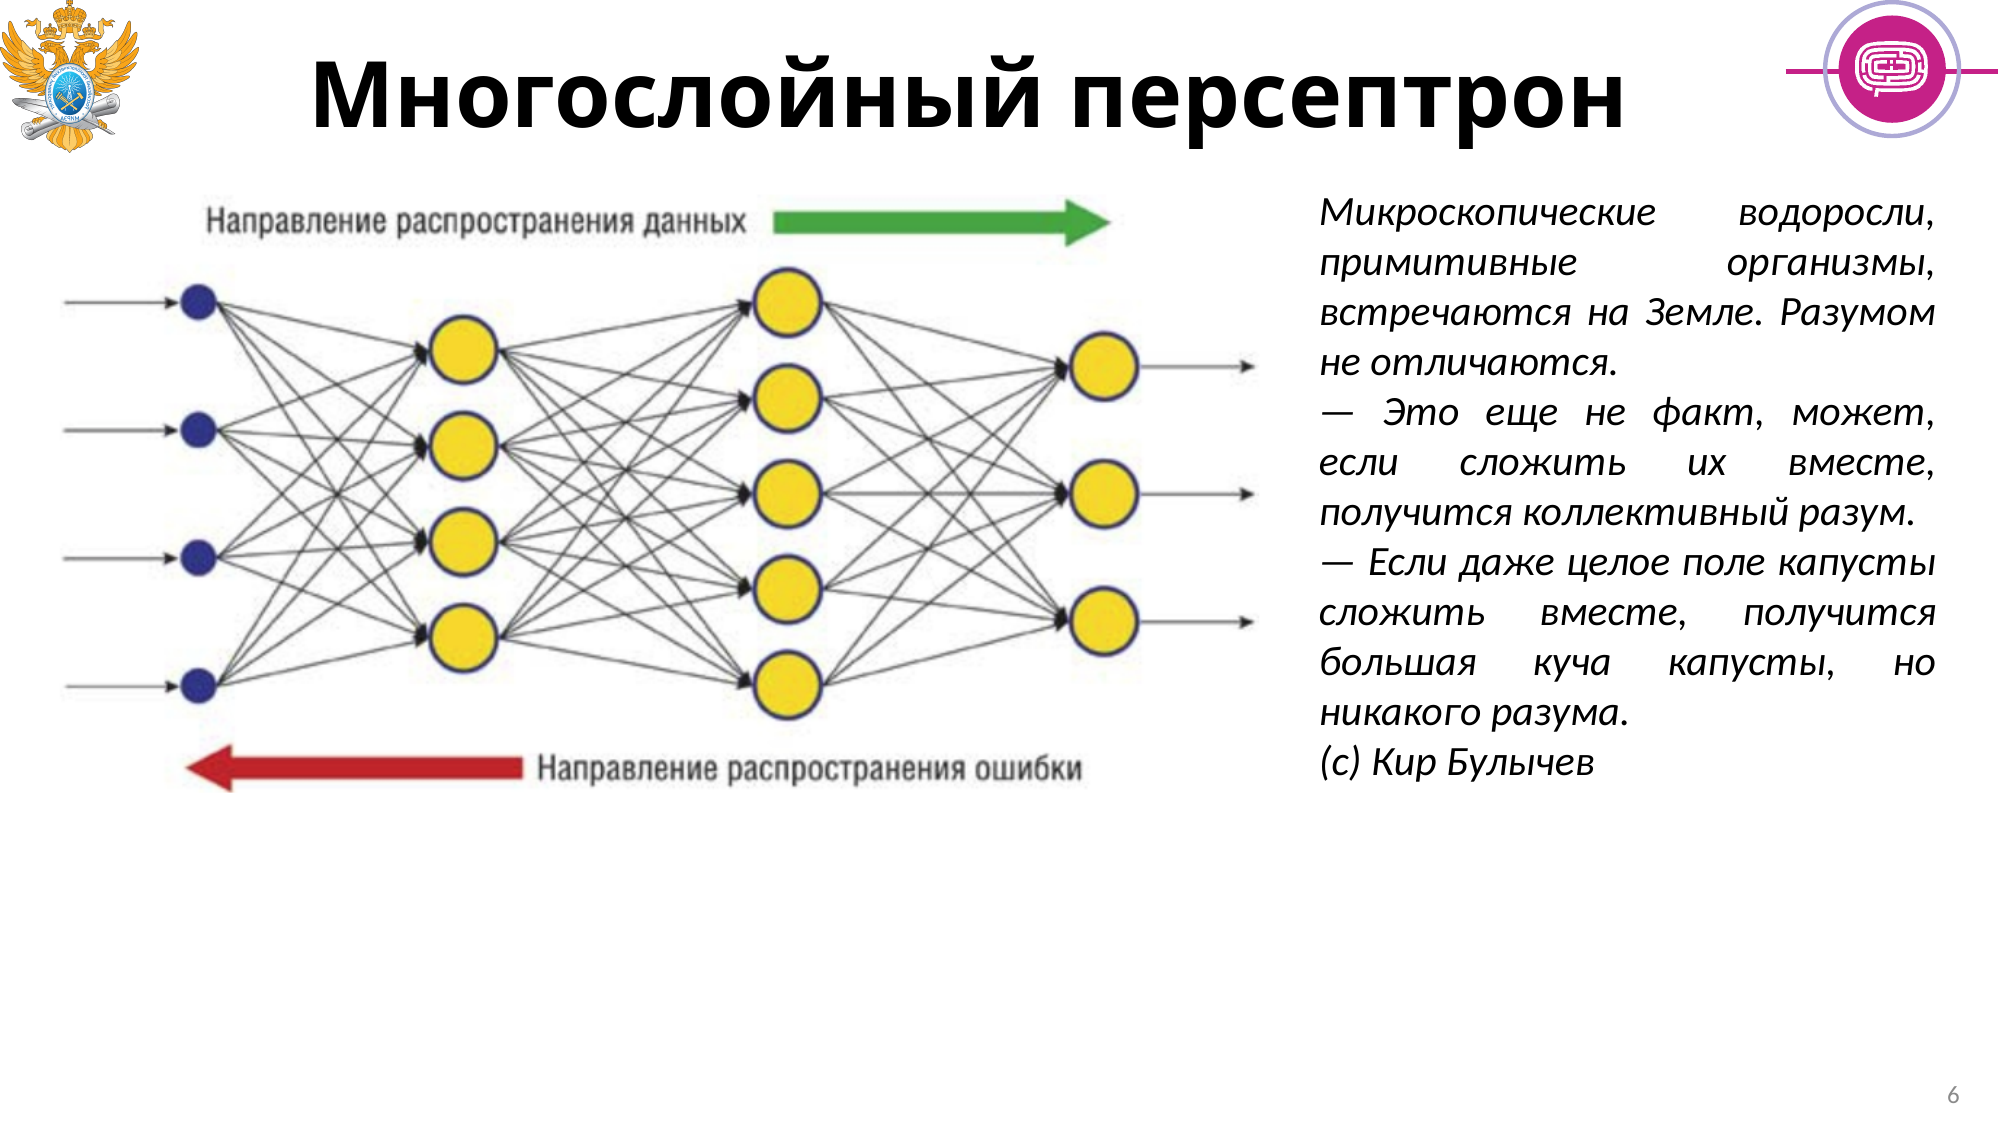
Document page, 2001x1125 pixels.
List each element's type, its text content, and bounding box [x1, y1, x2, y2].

title Многослойный персептрон [153, 10, 1784, 186]
picture [0, 0, 139, 153]
picture [43, 176, 1284, 822]
slide_number 6 [1927, 1072, 1975, 1115]
text_box Микроскопические водоросли, примитивные организмы, встречаются на Земле. Разумом не отличаются. — Это еще не факт, может, если сложить их вместе, получится коллективный разум. — Если даже целое поле капусты сложить вместе, получится большая куча капусты, но никакого разума. (с) Кир Булычев [1304, 176, 1952, 792]
text_box [1825, 2, 1960, 137]
picture [1855, 41, 1928, 97]
